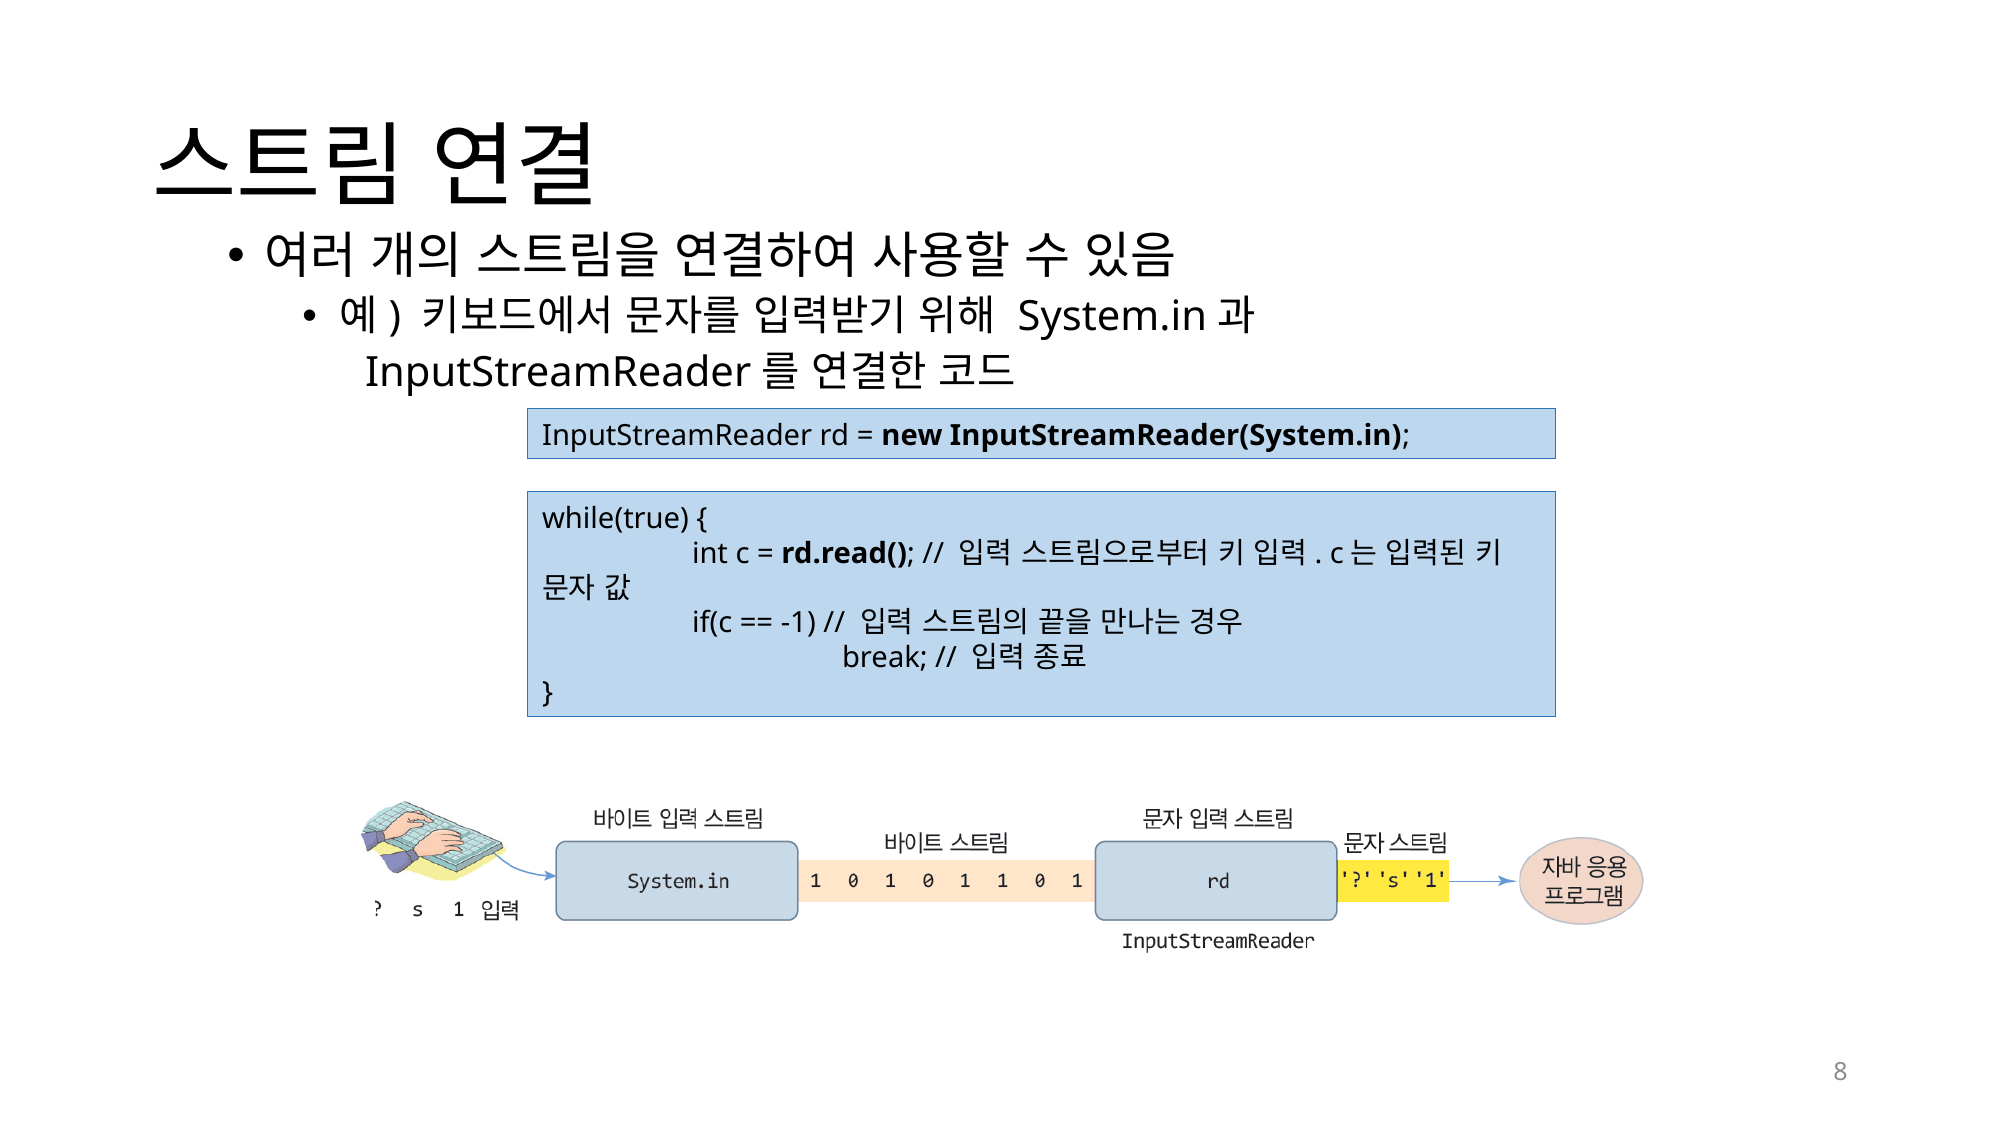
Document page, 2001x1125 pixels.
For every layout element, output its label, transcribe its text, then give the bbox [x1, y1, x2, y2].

list 여러 개의 스트림을 연결하여 사용할 수 있음 예) 키보드에서 문자를 입력받기 위해 System.in과 InputStreamReader를 연결한 코드 [137, 222, 1863, 1014]
title 스트림 연결 [137, 59, 1863, 222]
text_box InputStreamReader rd = new InputStreamReader(System.in); [527, 408, 1556, 459]
text_box while(true) { int c = rd.read(); // 입력 스트림으로부터 키 입력. c는 입력된 키 문자 값 if(c == -1) // 입력 스트림의 끝을 만나는 경우 break; // 입력 종료 } [527, 491, 1556, 717]
picture [350, 775, 1652, 963]
slide_number 8 [1412, 1042, 1863, 1103]
